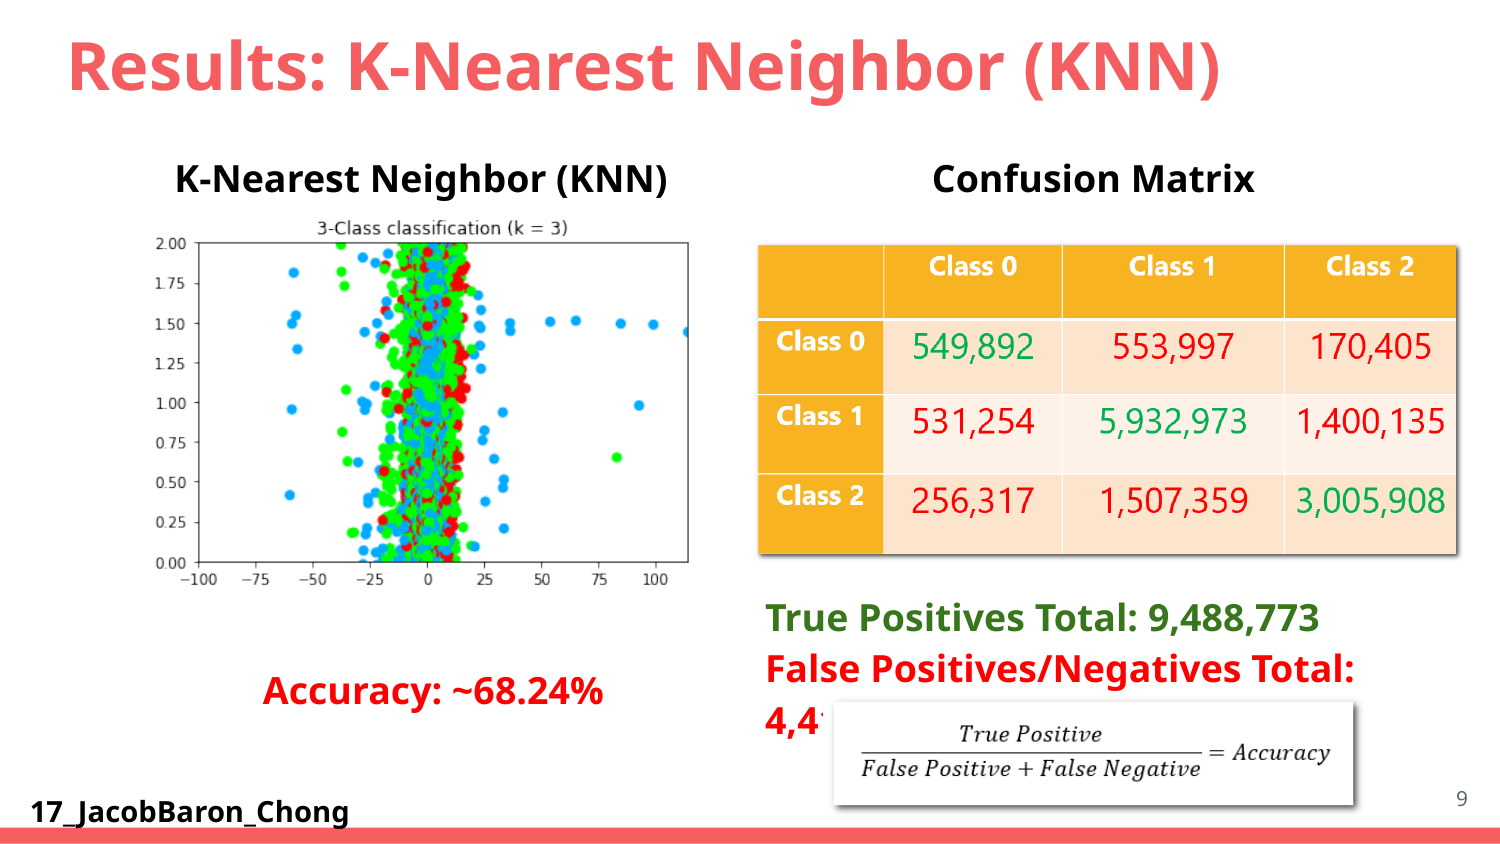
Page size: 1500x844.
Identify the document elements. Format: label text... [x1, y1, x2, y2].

list True Positives Total: 9,488,773 False Positives/Negatives Total: 4,419,467 [750, 571, 1500, 697]
title Results: K-Nearest Neighbor (KNN) [51, 8, 1449, 108]
list Confusion Matrix [764, 132, 1431, 198]
picture [144, 210, 698, 598]
slide_number ‹#› [1392, 767, 1483, 833]
list Accuracy: ~68.24% [238, 645, 624, 711]
text_box 17_JacobBaron_Chong [14, 778, 401, 844]
list K-Nearest Neighbor (KNN) [78, 132, 764, 198]
picture [749, 237, 1464, 562]
picture [823, 691, 1365, 817]
